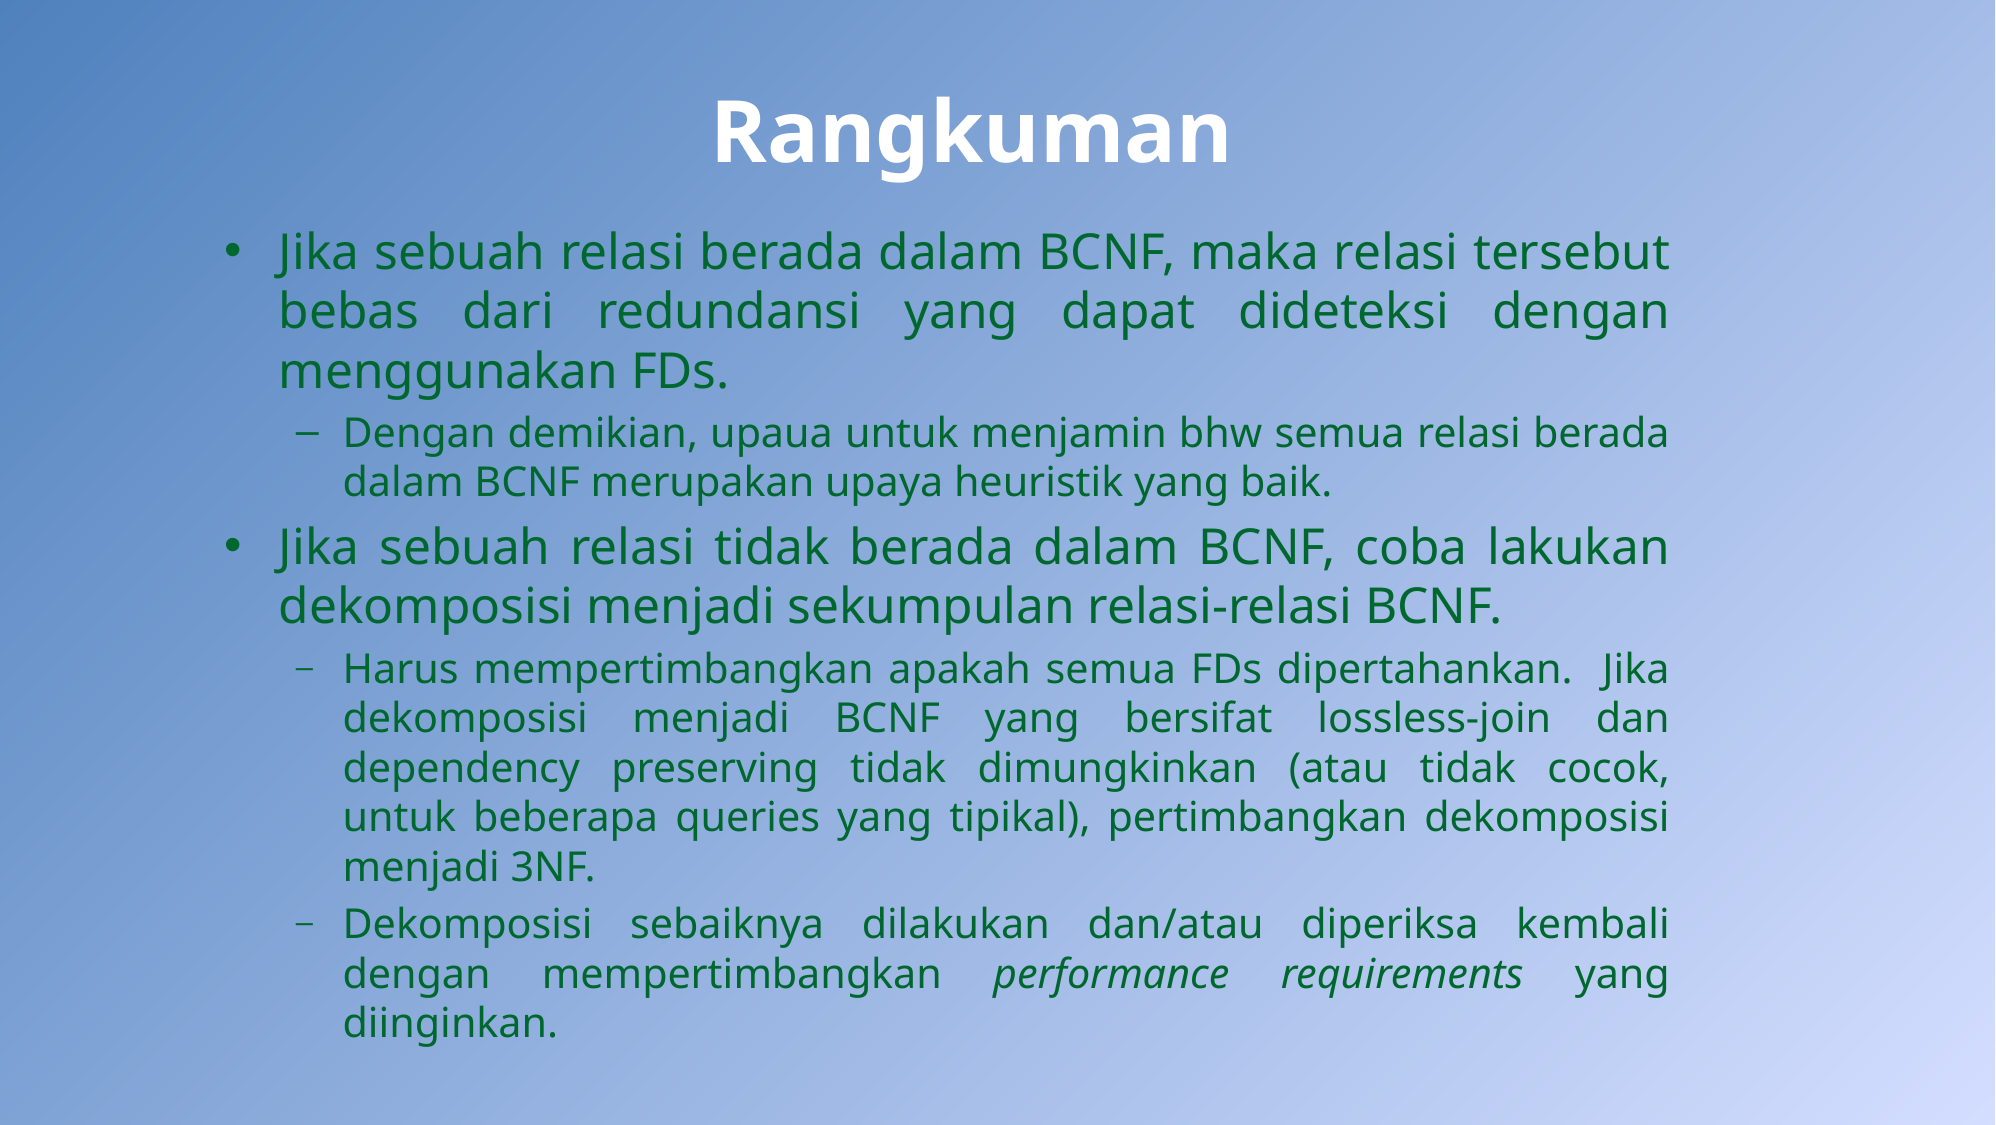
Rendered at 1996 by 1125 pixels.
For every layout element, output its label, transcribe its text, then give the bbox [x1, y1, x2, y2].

text_box Jika sebuah relasi berada dalam BCNF, maka relasi tersebut bebas dari redundansi yang dapat dideteksi dengan menggunakan FDs. Dengan demikian, upaua untuk menjamin bhw semua relasi berada dalam BCNF merupakan upaya heuristik yang baik. Jika sebuah relasi tidak berada dalam BCNF, coba lakukan dekomposisi menjadi sekumpulan relasi-relasi BCNF. Harus mempertimbangkan apakah semua FDs dipertahankan. Jika dekomposisi menjadi BCNF yang bersifat lossless-join dan dependency preserving tidak dimungkinkan (atau tidak cocok, untuk beberapa queries yang tipikal), pertimbangkan dekomposisi menjadi 3NF. Dekomposisi sebaiknya dilakukan dan/atau diperiksa kembali dengan mempertimbangkan performance requirements yang diinginkan. [209, 212, 1685, 1063]
title Rangkuman [334, 68, 1610, 188]
